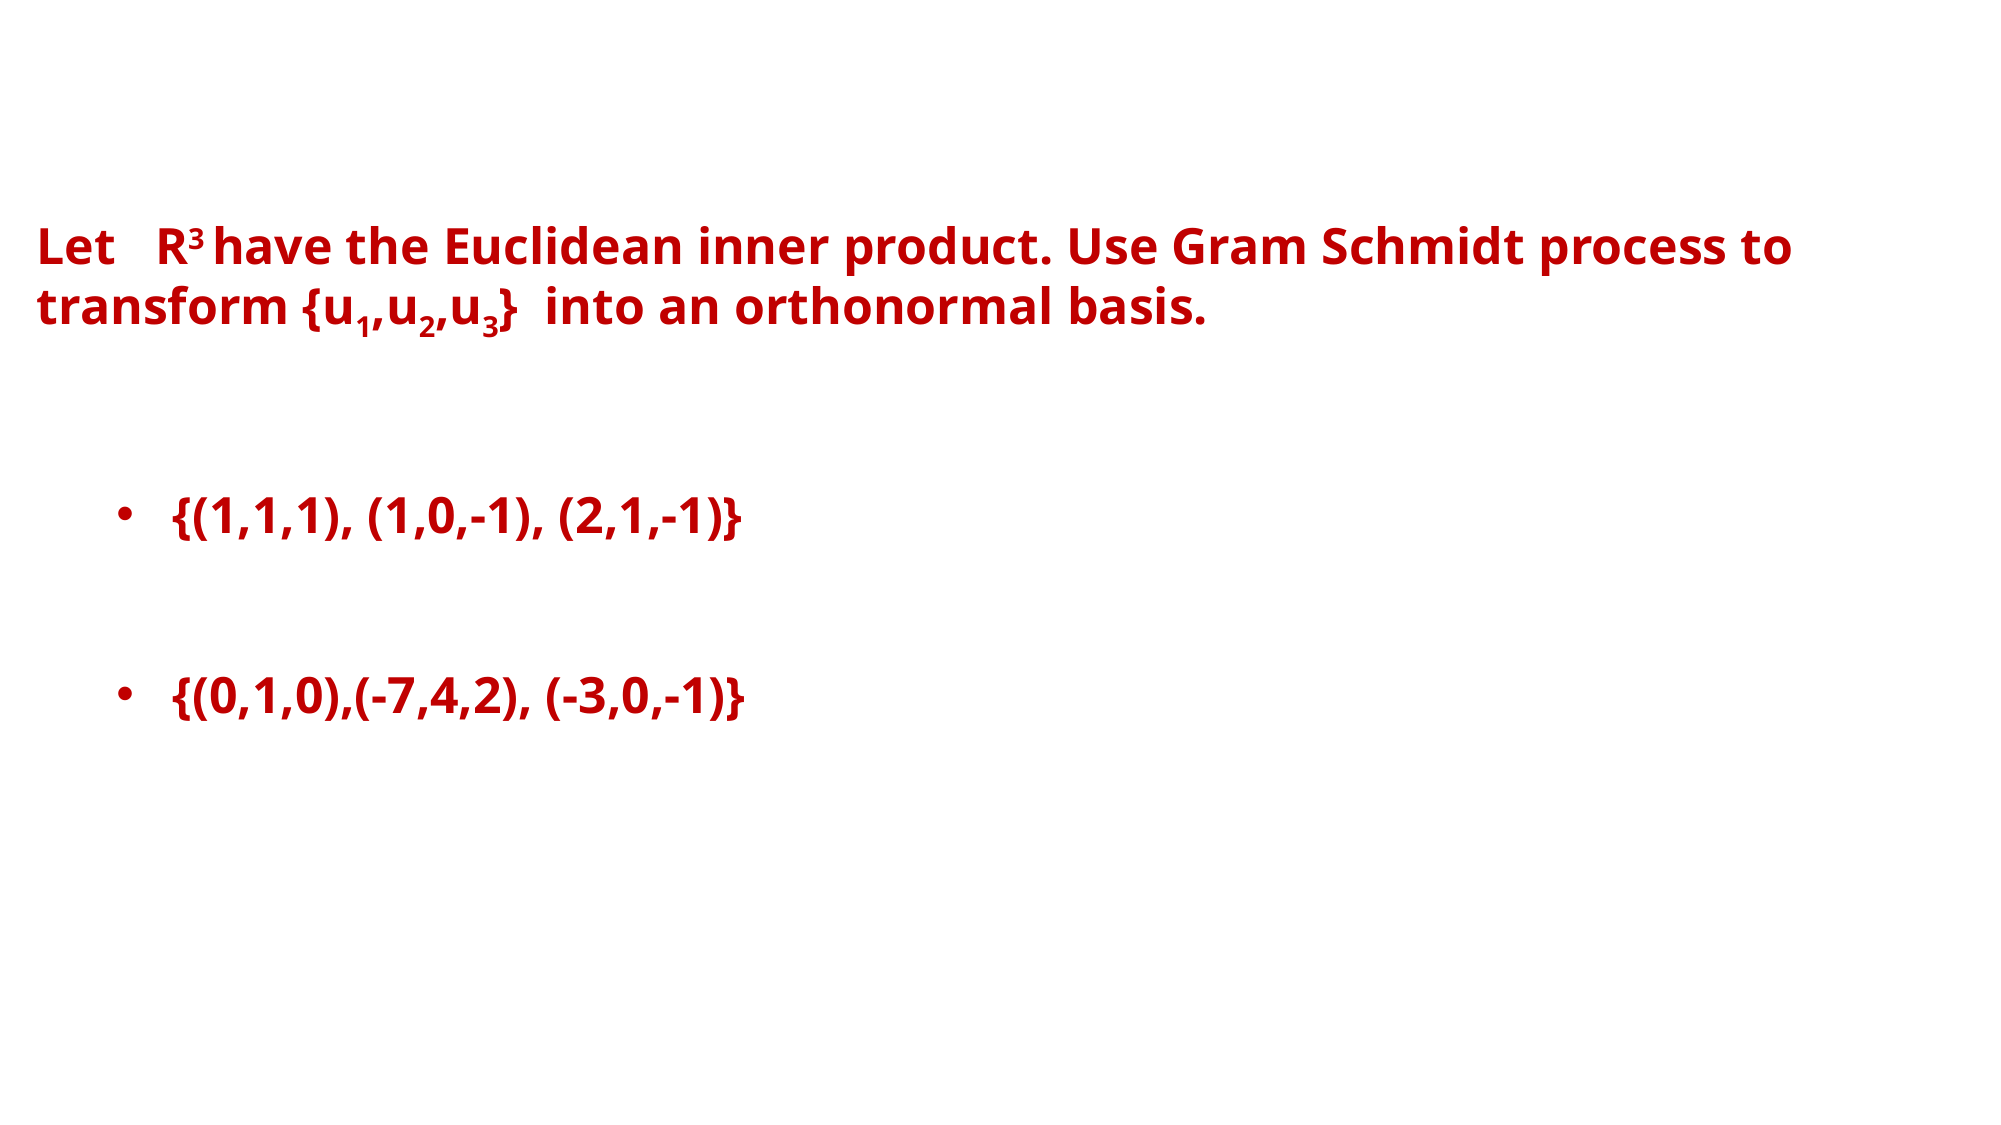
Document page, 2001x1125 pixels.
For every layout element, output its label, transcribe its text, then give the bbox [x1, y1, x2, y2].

text_box Let R3 have the Euclidean inner product. Use Gram Schmidt process to transform {u1,u2,u3} into an orthonormal basis. [21, 207, 1882, 351]
text_box {(1,1,1), (1,0,-1), (2,1,-1)} {(0,1,0),(-7,4,2), (-3,0,-1)} [101, 475, 1102, 731]
